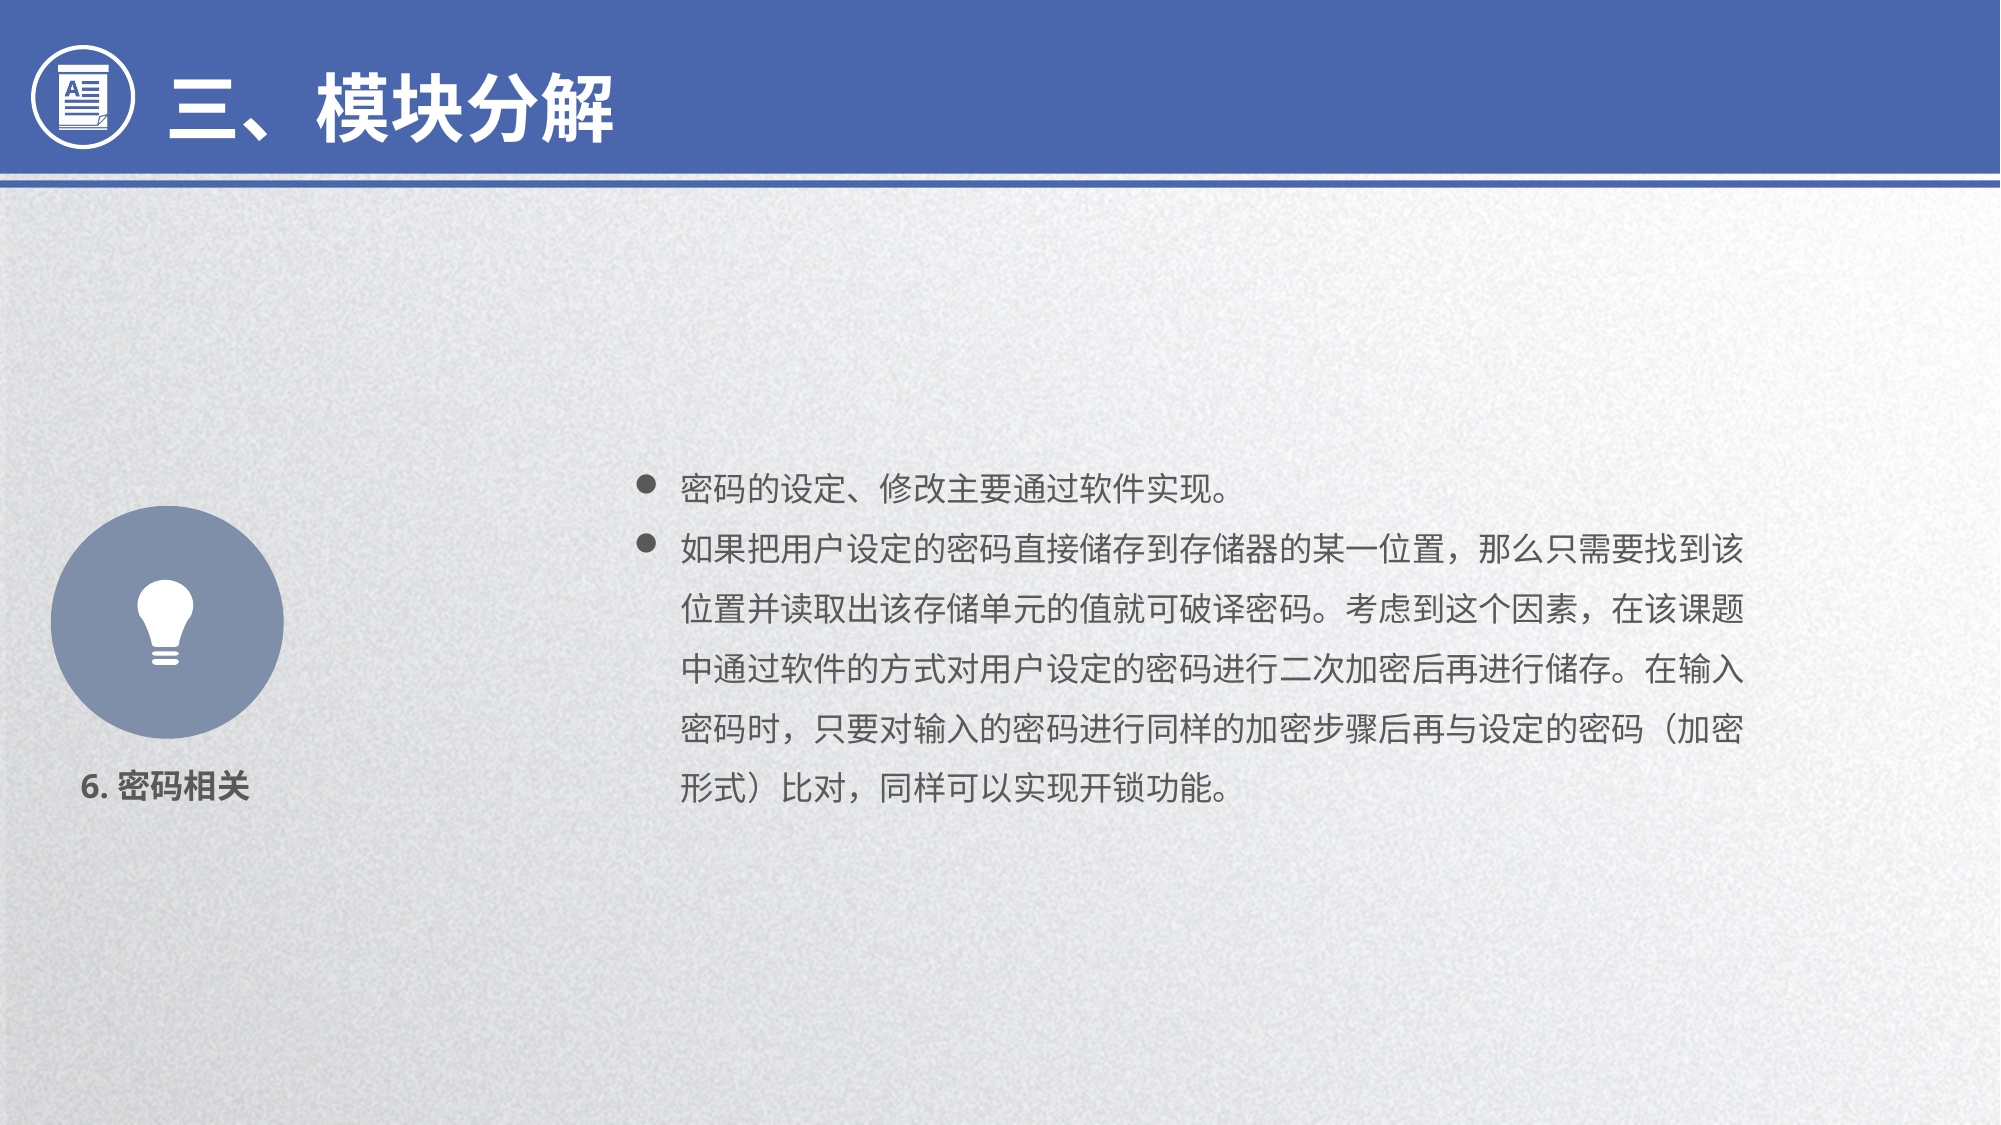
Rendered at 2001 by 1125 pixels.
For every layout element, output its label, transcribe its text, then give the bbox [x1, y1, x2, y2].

text_box [0, 179, 2000, 189]
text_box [33, 47, 134, 148]
picture [0, 0, 2001, 1125]
text_box 6.密码相关 [0, 757, 335, 813]
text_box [137, 579, 194, 665]
text_box [0, 0, 2000, 175]
text_box 三、模块分解 [150, 9, 1088, 160]
text_box 密码的设定、修改主要通过软件实现。 如果把用户设定的密码直接储存到存储器的某一位置，那么只需要找到该位置并读取出该存储单元的值就可破译密码。考虑到这个因素，在该课题中通过软件的方式对用户设定的密码进行二次加密后再进行储存。在输入密码时，只要对输入的密码进行同样的加密步骤后再与设定的密码（加密形式）比对，同样可以实现开锁功能。 [618, 440, 1772, 815]
text_box [50, 505, 284, 739]
